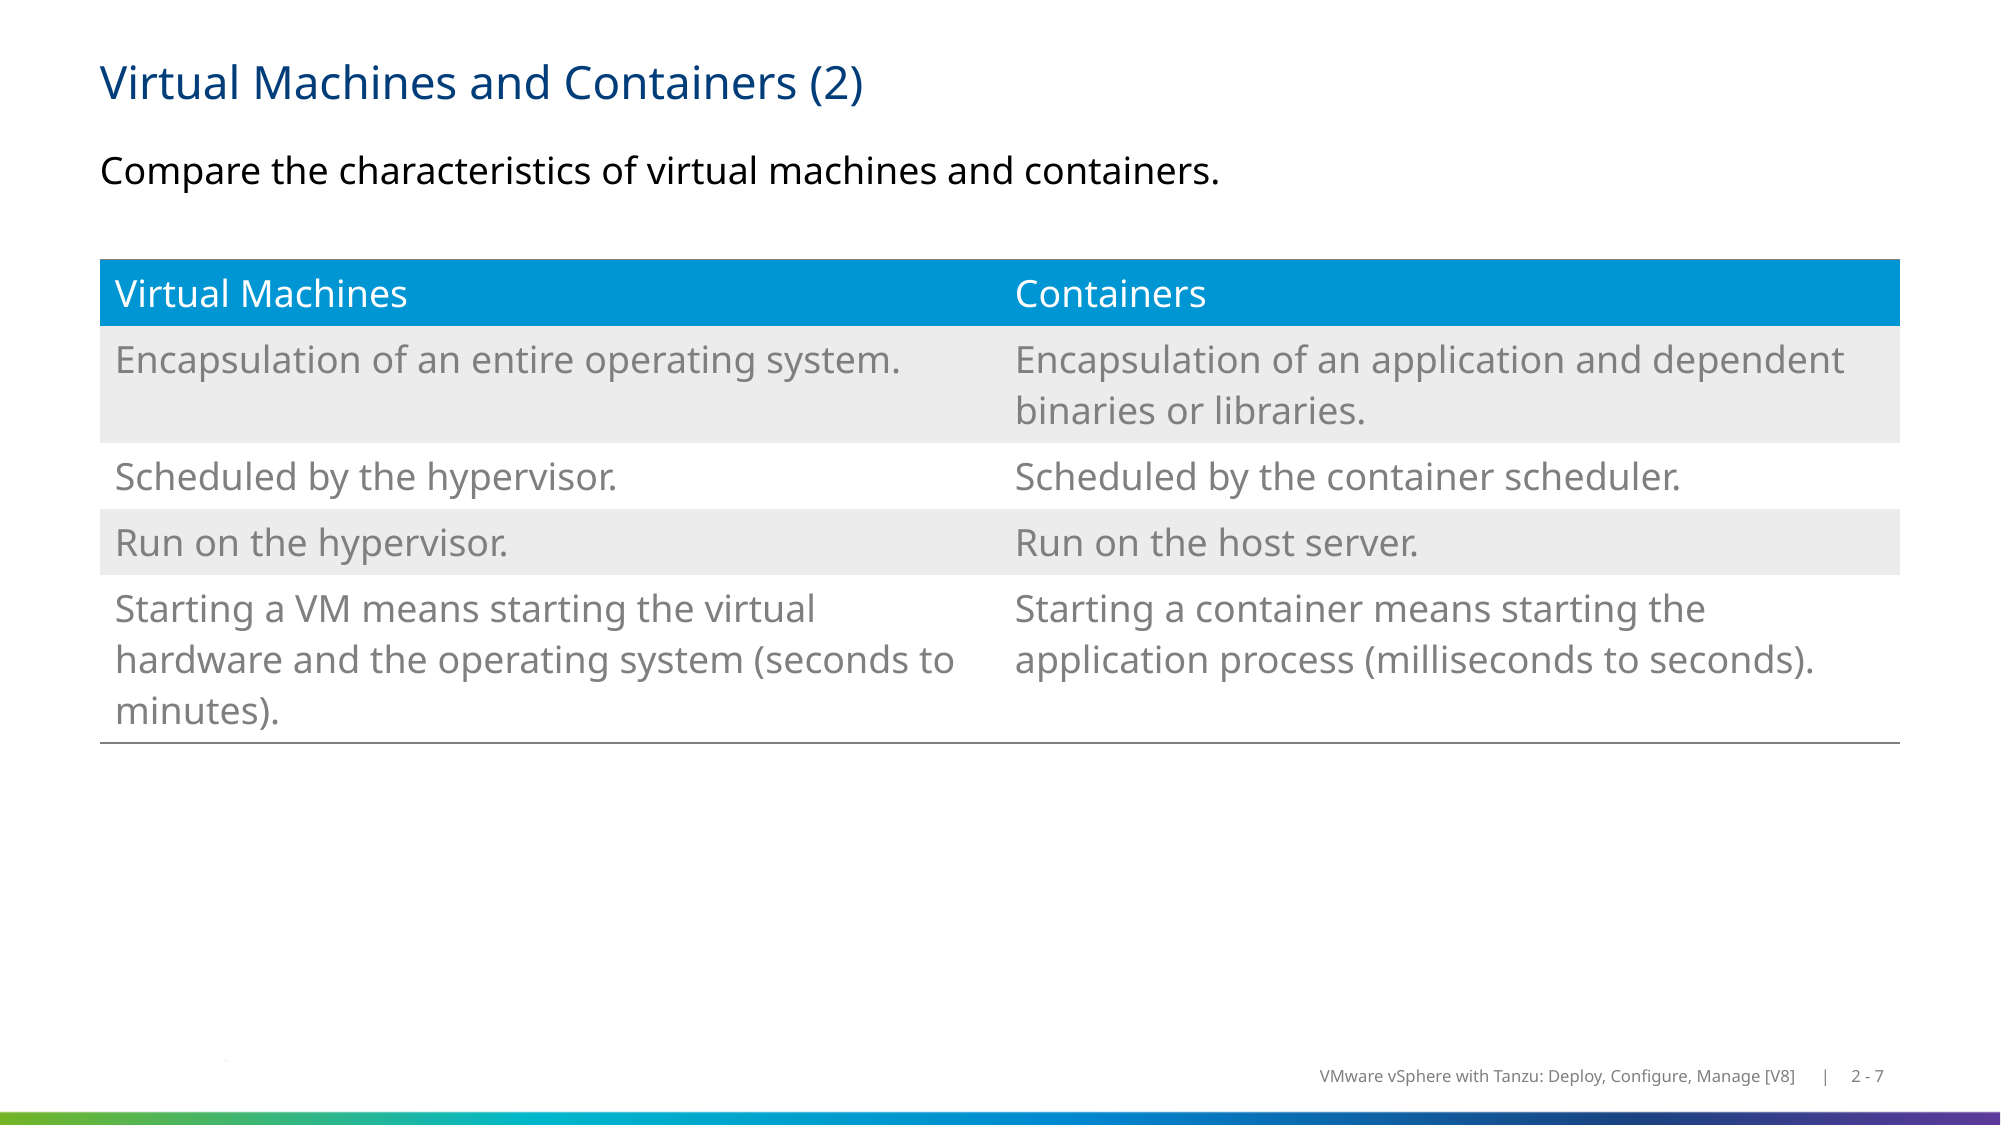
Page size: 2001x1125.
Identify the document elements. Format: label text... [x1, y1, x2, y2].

footer VMware vSphere with Tanzu: Deploy, Configure, Manage [V8] | 2 - 7 [545, 1060, 1900, 1110]
table_header Containers [1000, 260, 1900, 326]
table_cell Encapsulation of an application and dependent binaries or libraries. [1000, 326, 1900, 443]
table_cell Encapsulation of an entire operating system. [100, 326, 1000, 443]
picture [0, 0, 2001, 1125]
table_cell Starting a container means starting the application process (milliseconds to seconds). [1000, 575, 1900, 742]
table_cell Run on the host server. [1000, 509, 1900, 575]
table_cell Scheduled by the container scheduler. [1000, 443, 1900, 509]
table_cell Scheduled by the hypervisor. [100, 443, 1000, 509]
list Compare the characteristics of virtual machines and containers. [99, 149, 1900, 247]
title Virtual Machines and Containers (2) [99, 54, 1900, 113]
table_cell Starting a VM means starting the virtual hardware and the operating system (seconds to minutes). [100, 575, 1000, 742]
table_cell Run on the hypervisor. [100, 509, 1000, 575]
table_header Virtual Machines [100, 260, 1000, 326]
